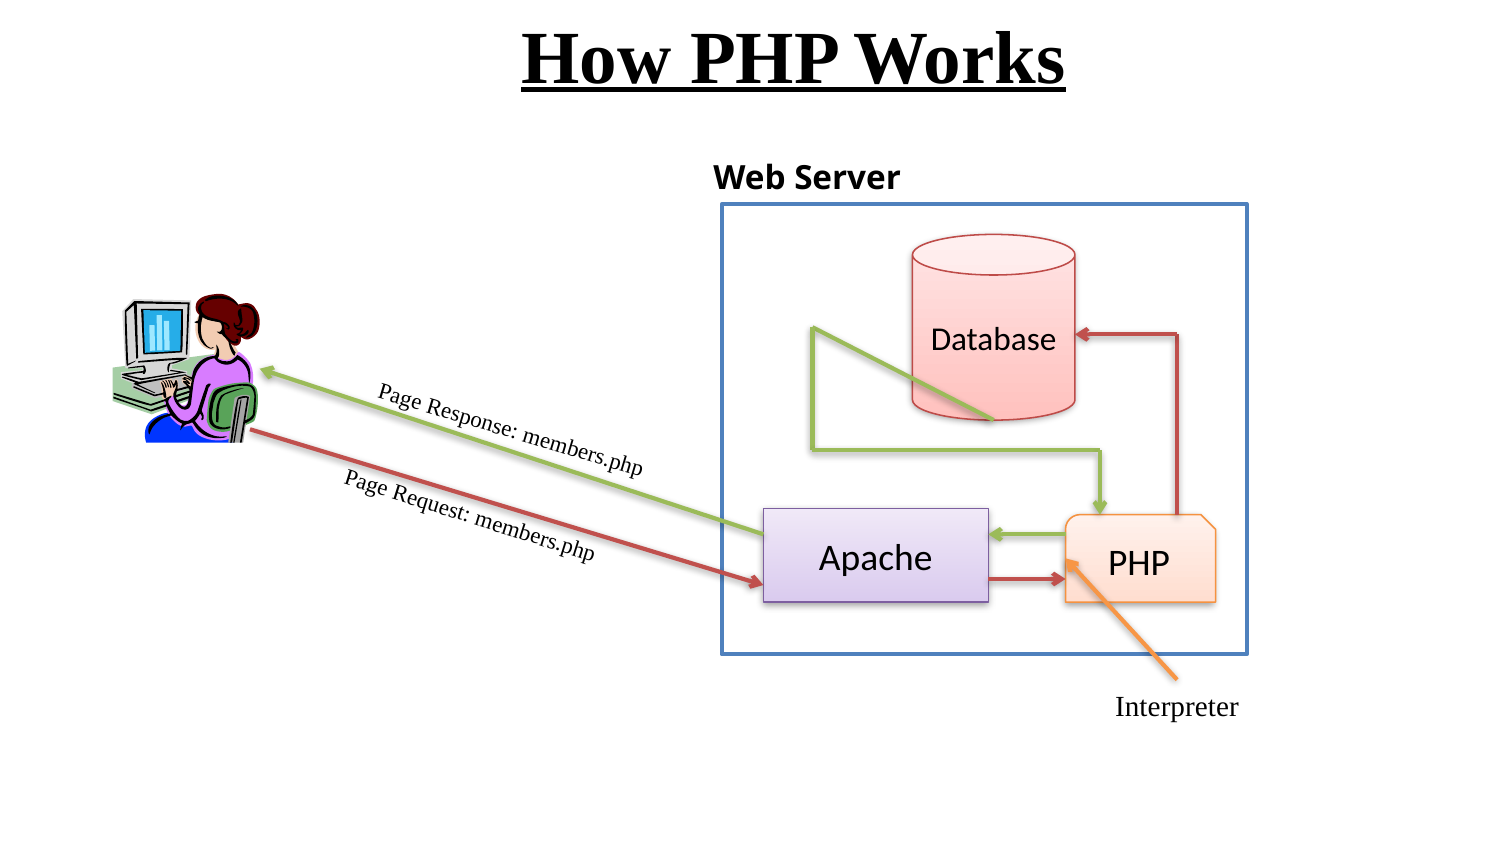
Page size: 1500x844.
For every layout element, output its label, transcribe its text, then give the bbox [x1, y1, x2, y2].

text_box [720, 202, 1249, 656]
text_box Interpreter [1100, 679, 1254, 730]
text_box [259, 368, 764, 535]
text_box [1140, 601, 1178, 680]
text_box PHP [1064, 513, 1217, 603]
text_box Web Server [698, 148, 916, 204]
title How PHP Works [324, 0, 1263, 110]
picture [112, 293, 260, 445]
text_box Apache [763, 508, 989, 603]
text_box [249, 429, 764, 586]
text_box Database [911, 233, 1076, 421]
